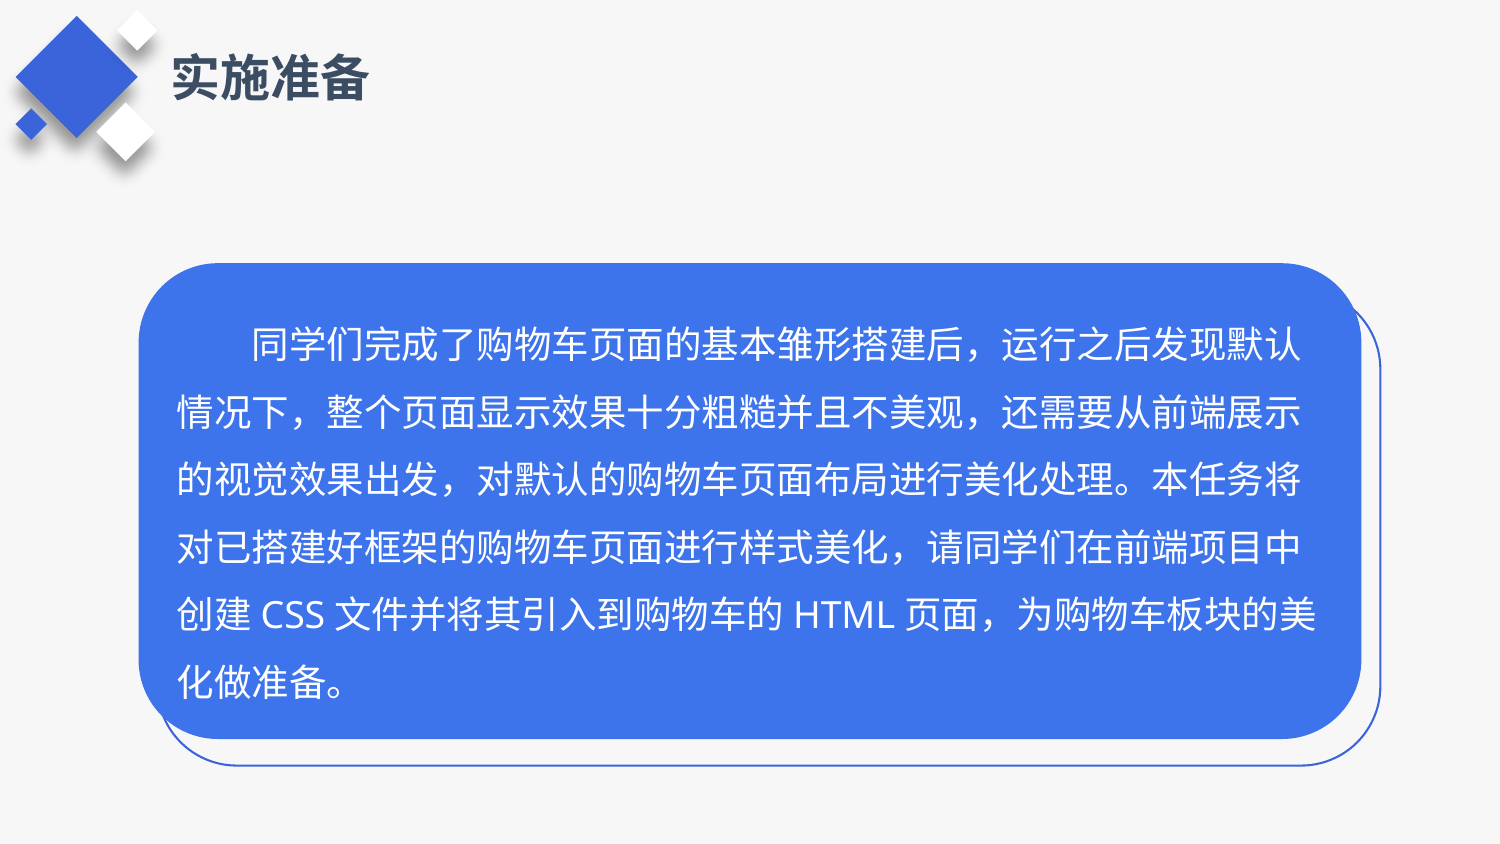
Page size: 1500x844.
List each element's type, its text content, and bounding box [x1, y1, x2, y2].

text_box [14, 14, 140, 140]
text_box [13, 106, 49, 142]
text_box [115, 8, 159, 53]
text_box [94, 101, 157, 163]
text_box [163, 310, 1382, 767]
text_box 同学们完成了购物车页面的基本雏形搭建后，运行之后发现默认情况下，整个页面显示效果十分粗糙并且不美观，还需要从前端展示的视觉效果出发，对默认的购物车页面布局进行美化处理。本任务将对已搭建好框架的购物车页面进行样式美化，请同学们在前端项目中创建CSS文件并将其引入到购物车的HTML页面，为购物车板块的美化做准备。 [137, 262, 1363, 741]
text_box 实施准备 [155, 39, 386, 114]
